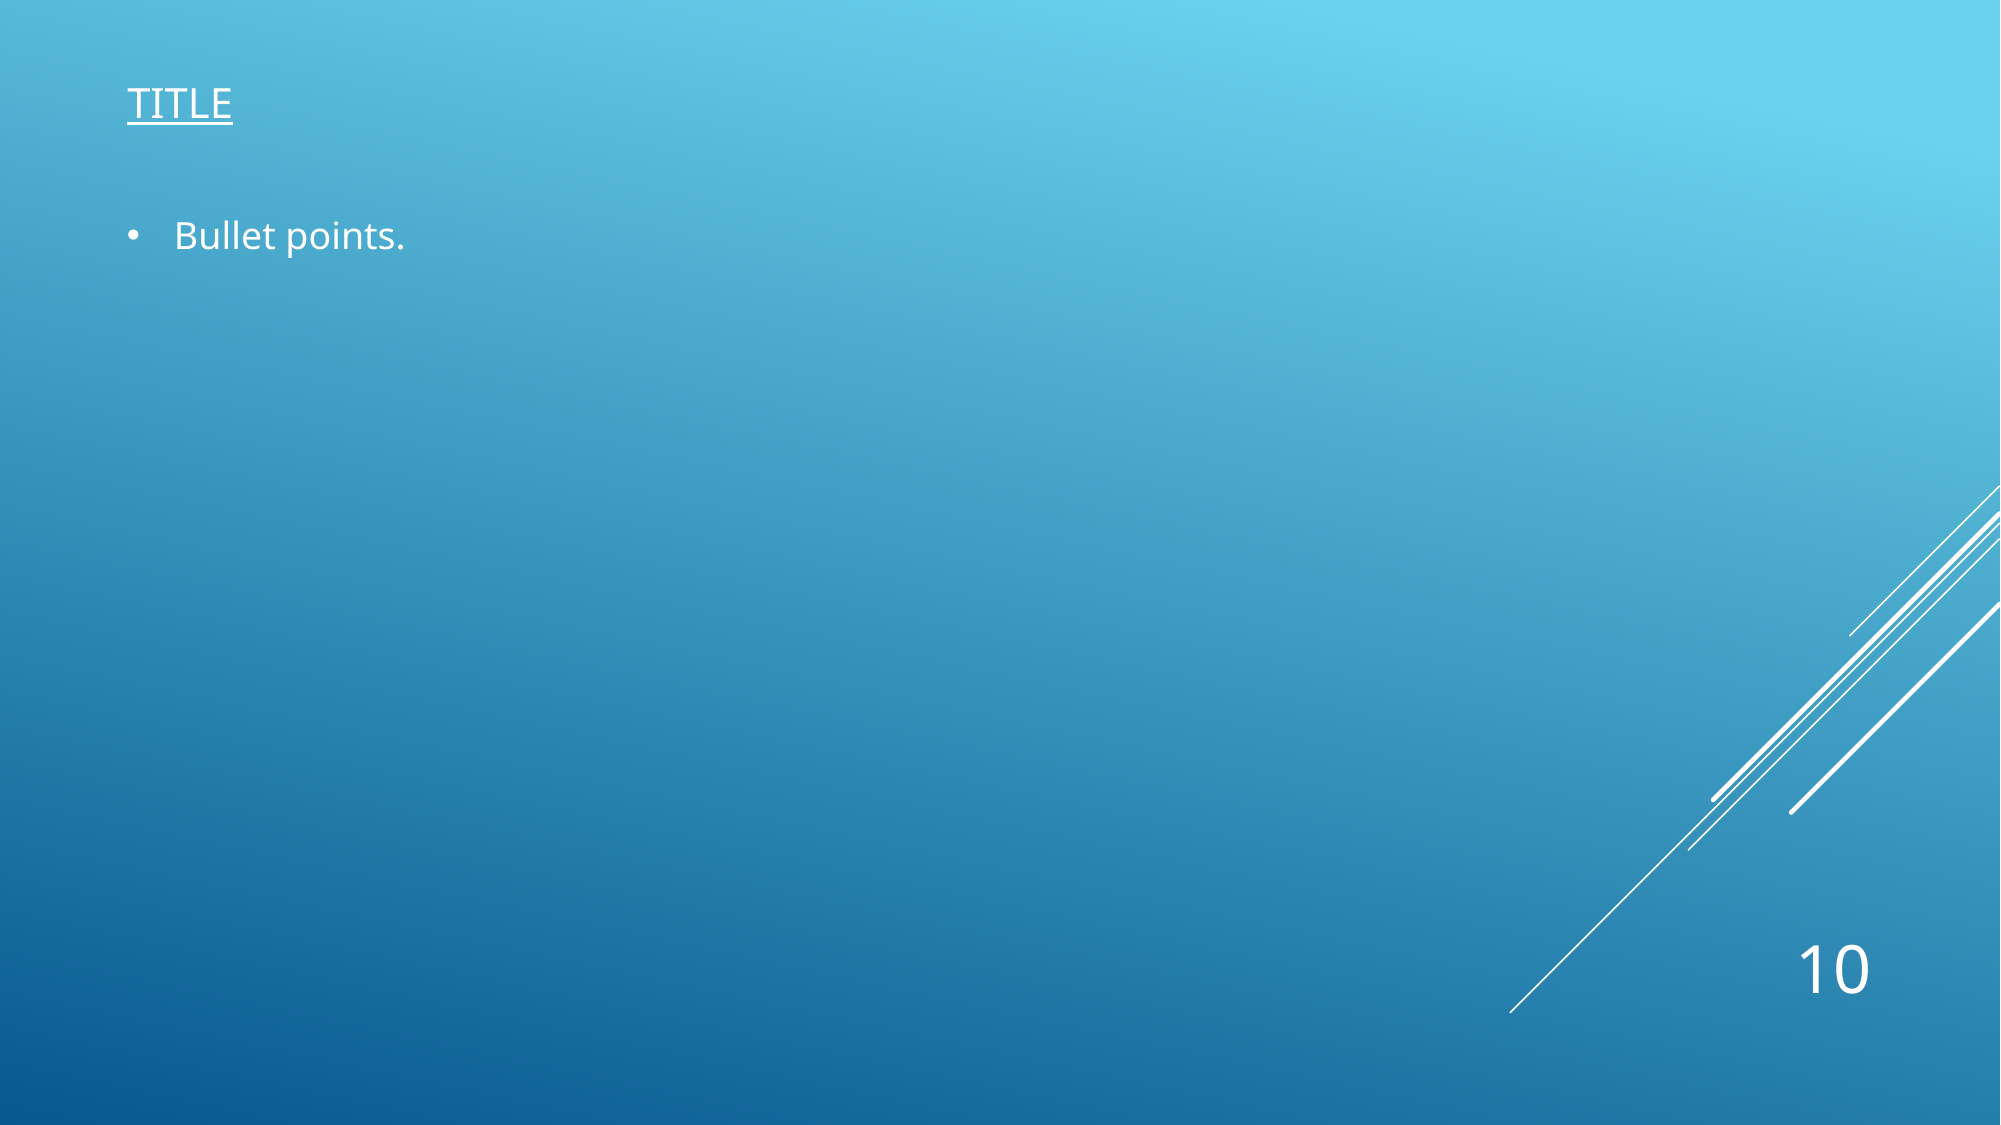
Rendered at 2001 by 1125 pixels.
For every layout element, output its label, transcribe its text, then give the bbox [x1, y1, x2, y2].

text_box Bullet points. [112, 205, 1860, 310]
slide_number 10 [1700, 915, 1888, 1025]
title Title [112, 59, 1513, 144]
